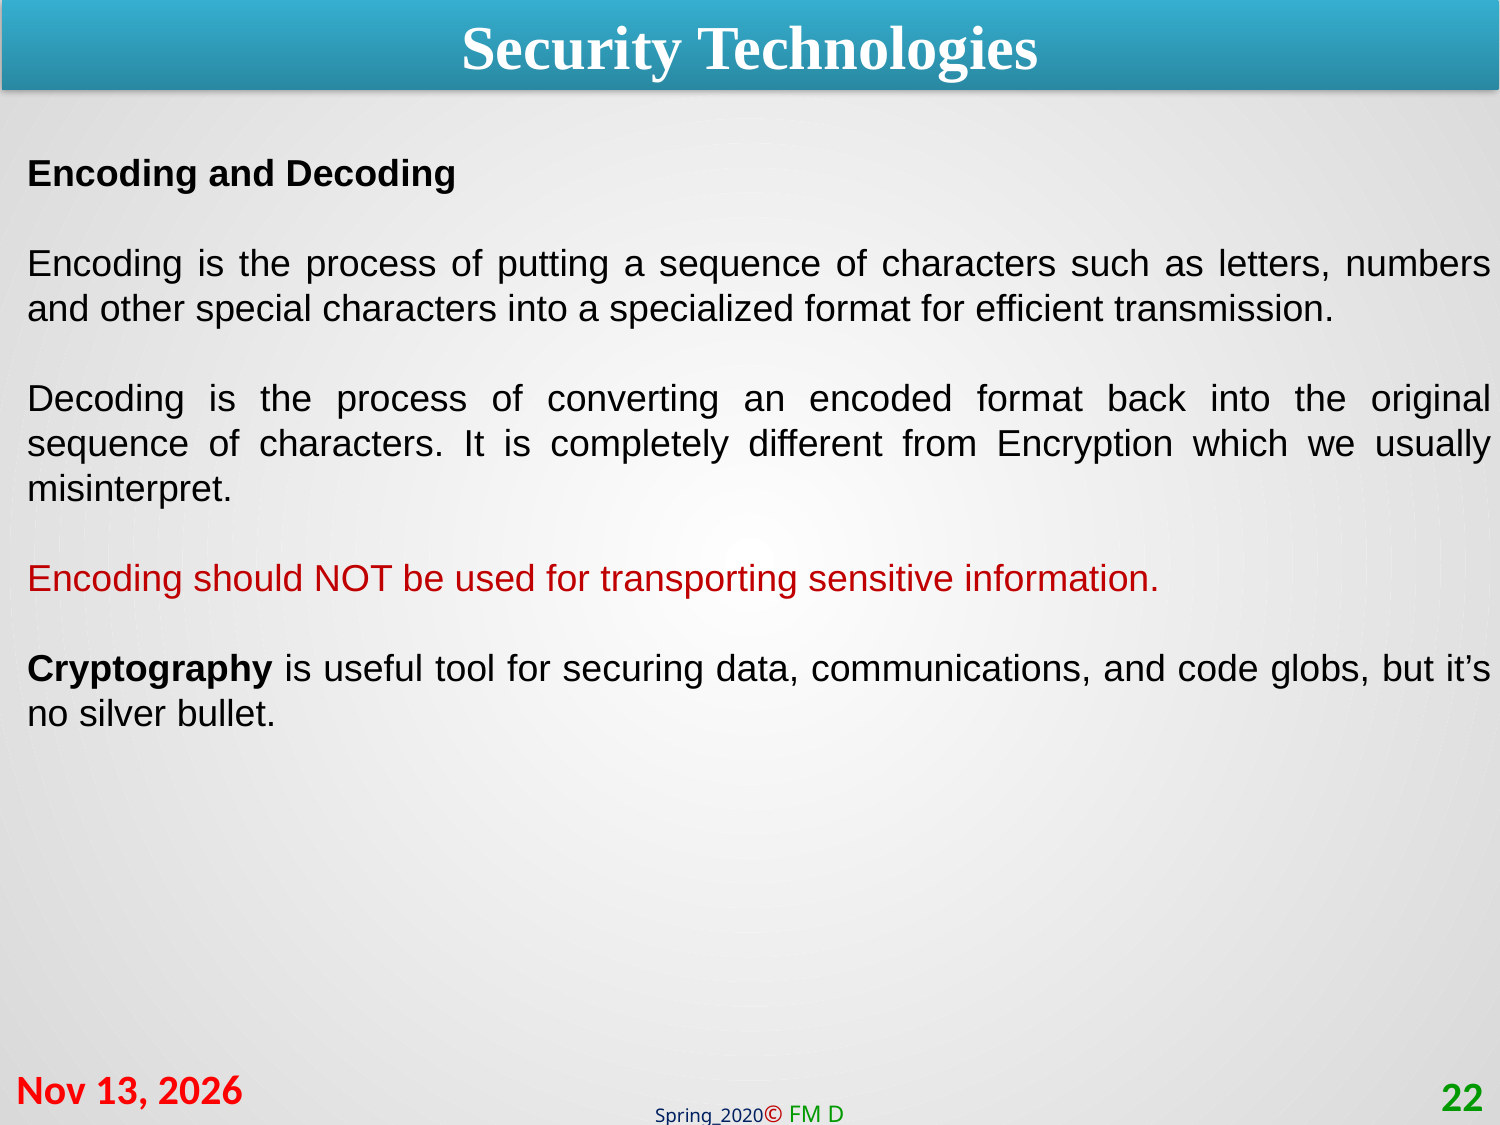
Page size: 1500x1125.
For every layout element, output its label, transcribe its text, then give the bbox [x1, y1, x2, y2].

slide_number 7-Apr-21 [1, 1057, 352, 1118]
text_box Security Technologies [2, 0, 1499, 90]
slide_number 22 [1148, 1065, 1499, 1125]
text_box Encoding and Decoding Encoding is the process of putting a sequence of characters such as letters, numbers and other special characters into a specialized format for efficient transmission. Decoding is the process of converting an encoded format back into the original sequence of characters. It is completely different from Encryption which we usually misinterpret. Encoding should NOT be used for transporting sensitive information. Cryptography is useful tool for securing data, communications, and code globs, but it’s no silver bullet. [12, 141, 1500, 786]
